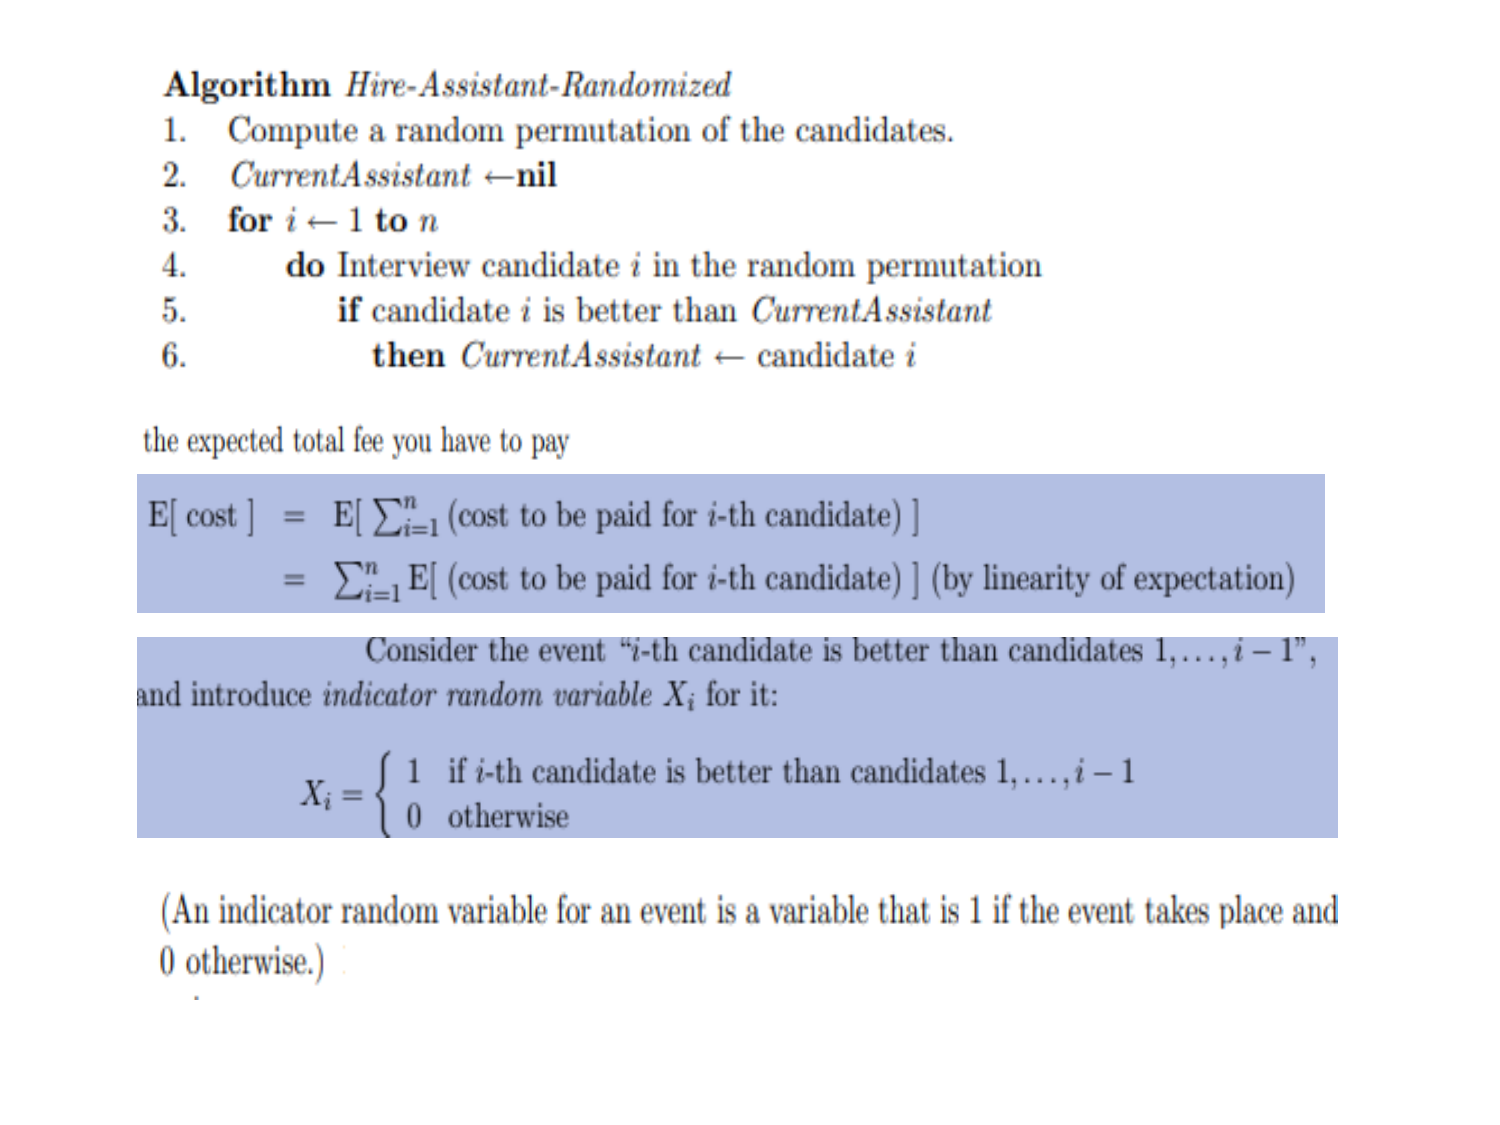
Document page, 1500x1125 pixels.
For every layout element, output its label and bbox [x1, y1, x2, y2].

picture [137, 412, 1326, 613]
picture [137, 862, 1338, 1001]
picture [137, 637, 1338, 838]
picture [124, 37, 1320, 401]
